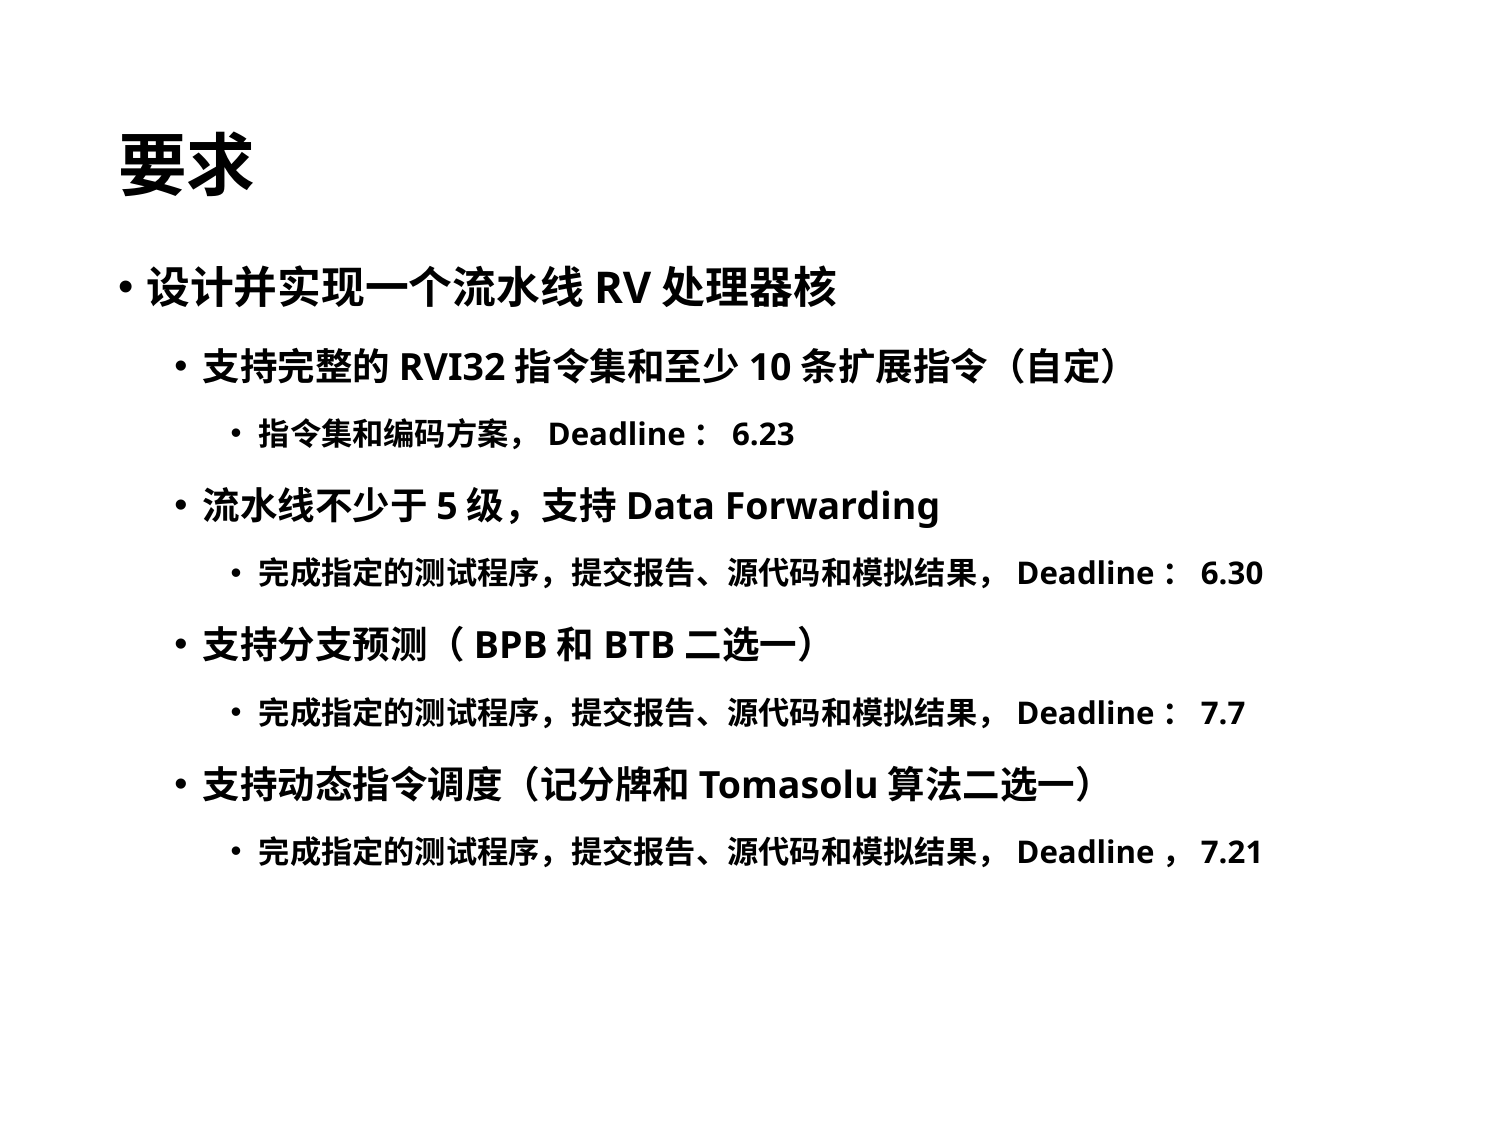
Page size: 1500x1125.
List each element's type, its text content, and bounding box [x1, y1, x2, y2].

list 设计并实现一个流水线RV处理器核 支持完整的RVI32指令集和至少10条扩展指令（自定） 指令集和编码方案，Deadline：6.23 流水线不少于5级，支持Data Forwarding 完成指定的测试程序，提交报告、源代码和模拟结果，Deadline：6.30 支持分支预测（BPB和BTB二选一） 完成指定的测试程序，提交报告、源代码和模拟结果，Deadline：7.7 支持动态指令调度（记分牌和Tomasolu算法二选一） 完成指定的测试程序，提交报告、源代码和模拟结果，Deadline，7.21 [103, 226, 1397, 1014]
title 要求 [103, 59, 1397, 226]
